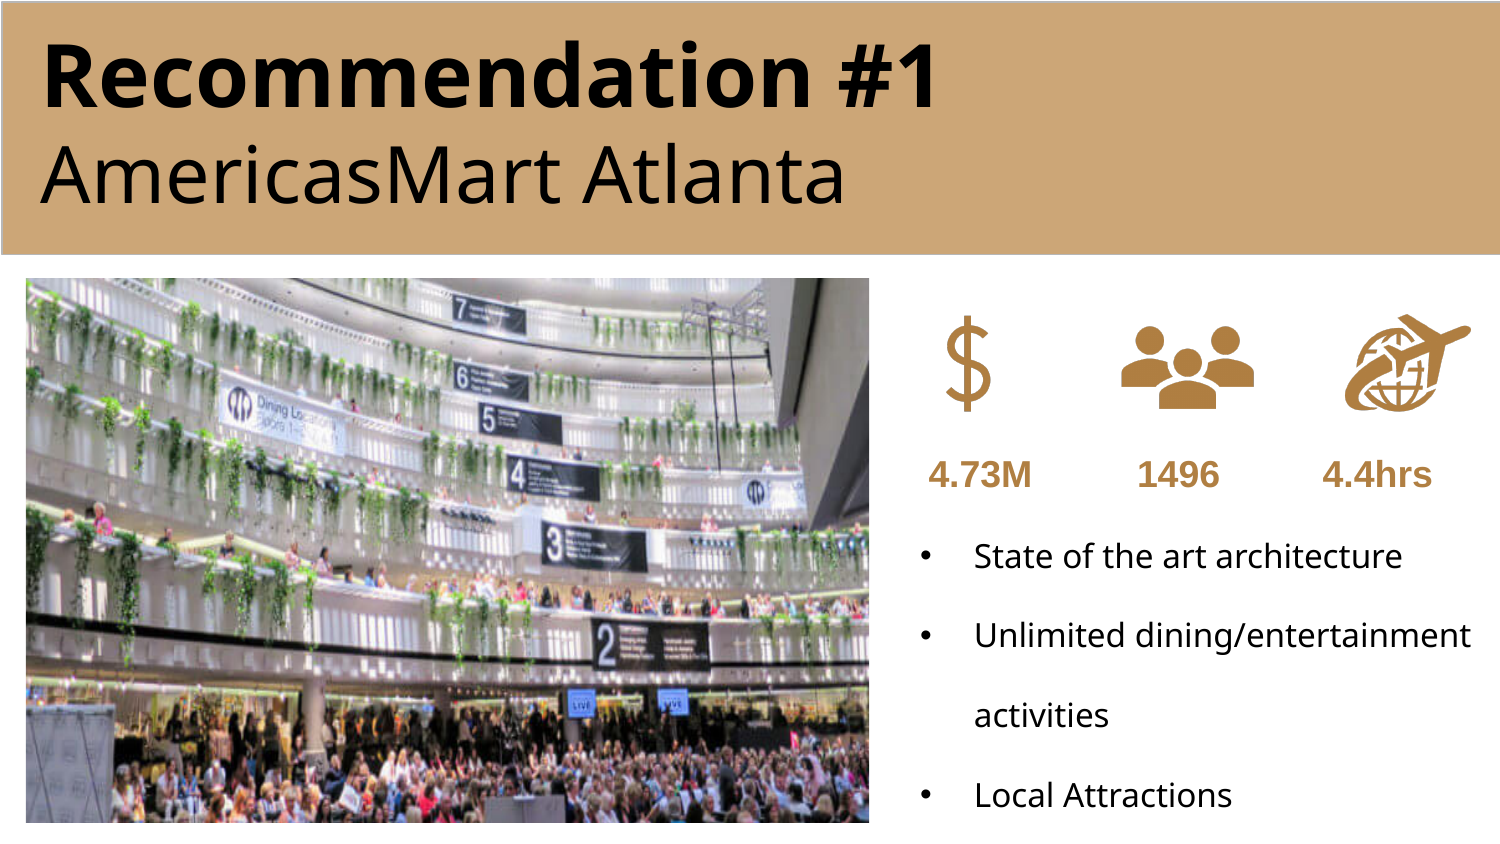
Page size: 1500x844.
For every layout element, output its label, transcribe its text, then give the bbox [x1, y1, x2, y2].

text_box 4.73M 1496 4.4hrs [913, 442, 1450, 502]
picture [1340, 296, 1475, 431]
text_box [2, 2, 1500, 255]
picture [1112, 291, 1263, 443]
picture [913, 310, 1021, 418]
picture [25, 278, 870, 823]
text_box State of the art architecture Unlimited dining/entertainment activities Local Attractions [884, 479, 1492, 830]
title Recommendation #1 AmericasMart Atlanta [25, 22, 1021, 235]
